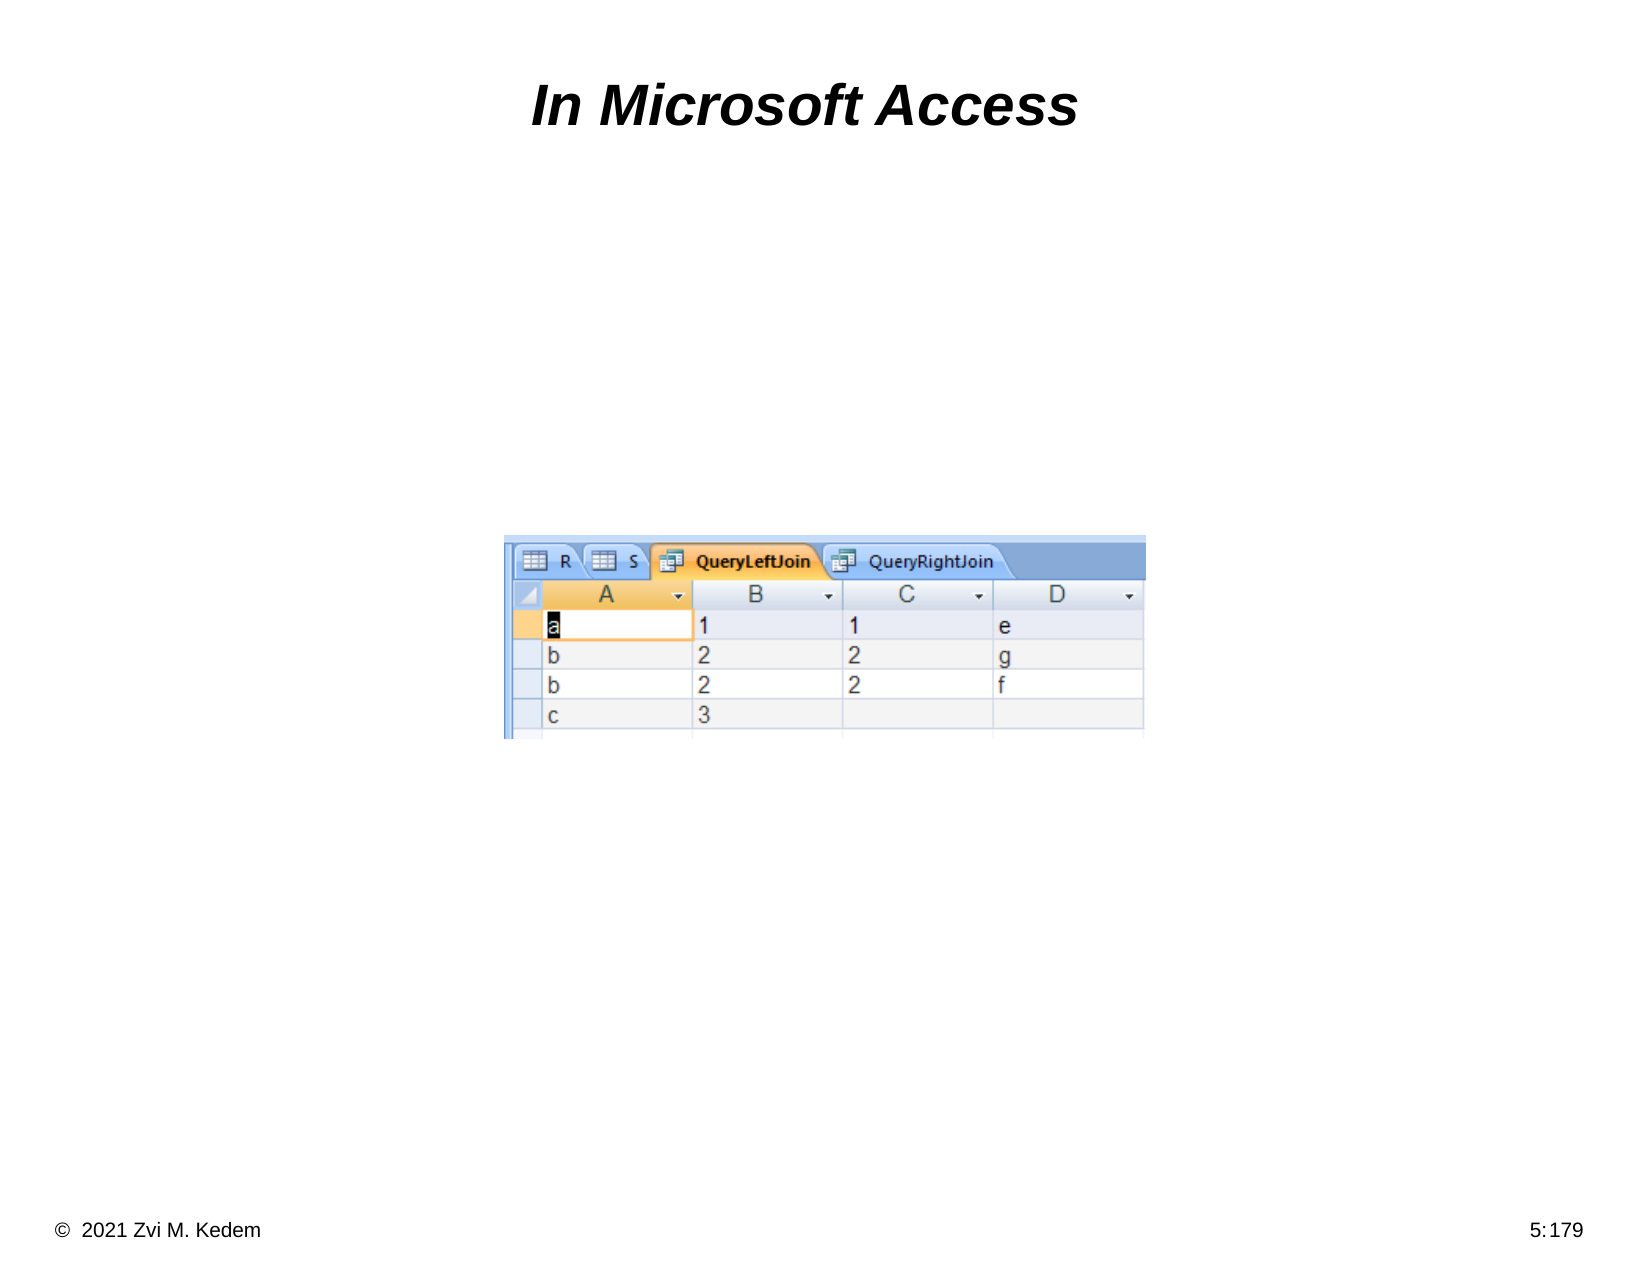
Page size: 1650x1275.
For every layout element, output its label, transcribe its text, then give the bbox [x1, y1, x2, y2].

picture [504, 535, 1146, 740]
title In Microsoft Access [111, 36, 1501, 176]
